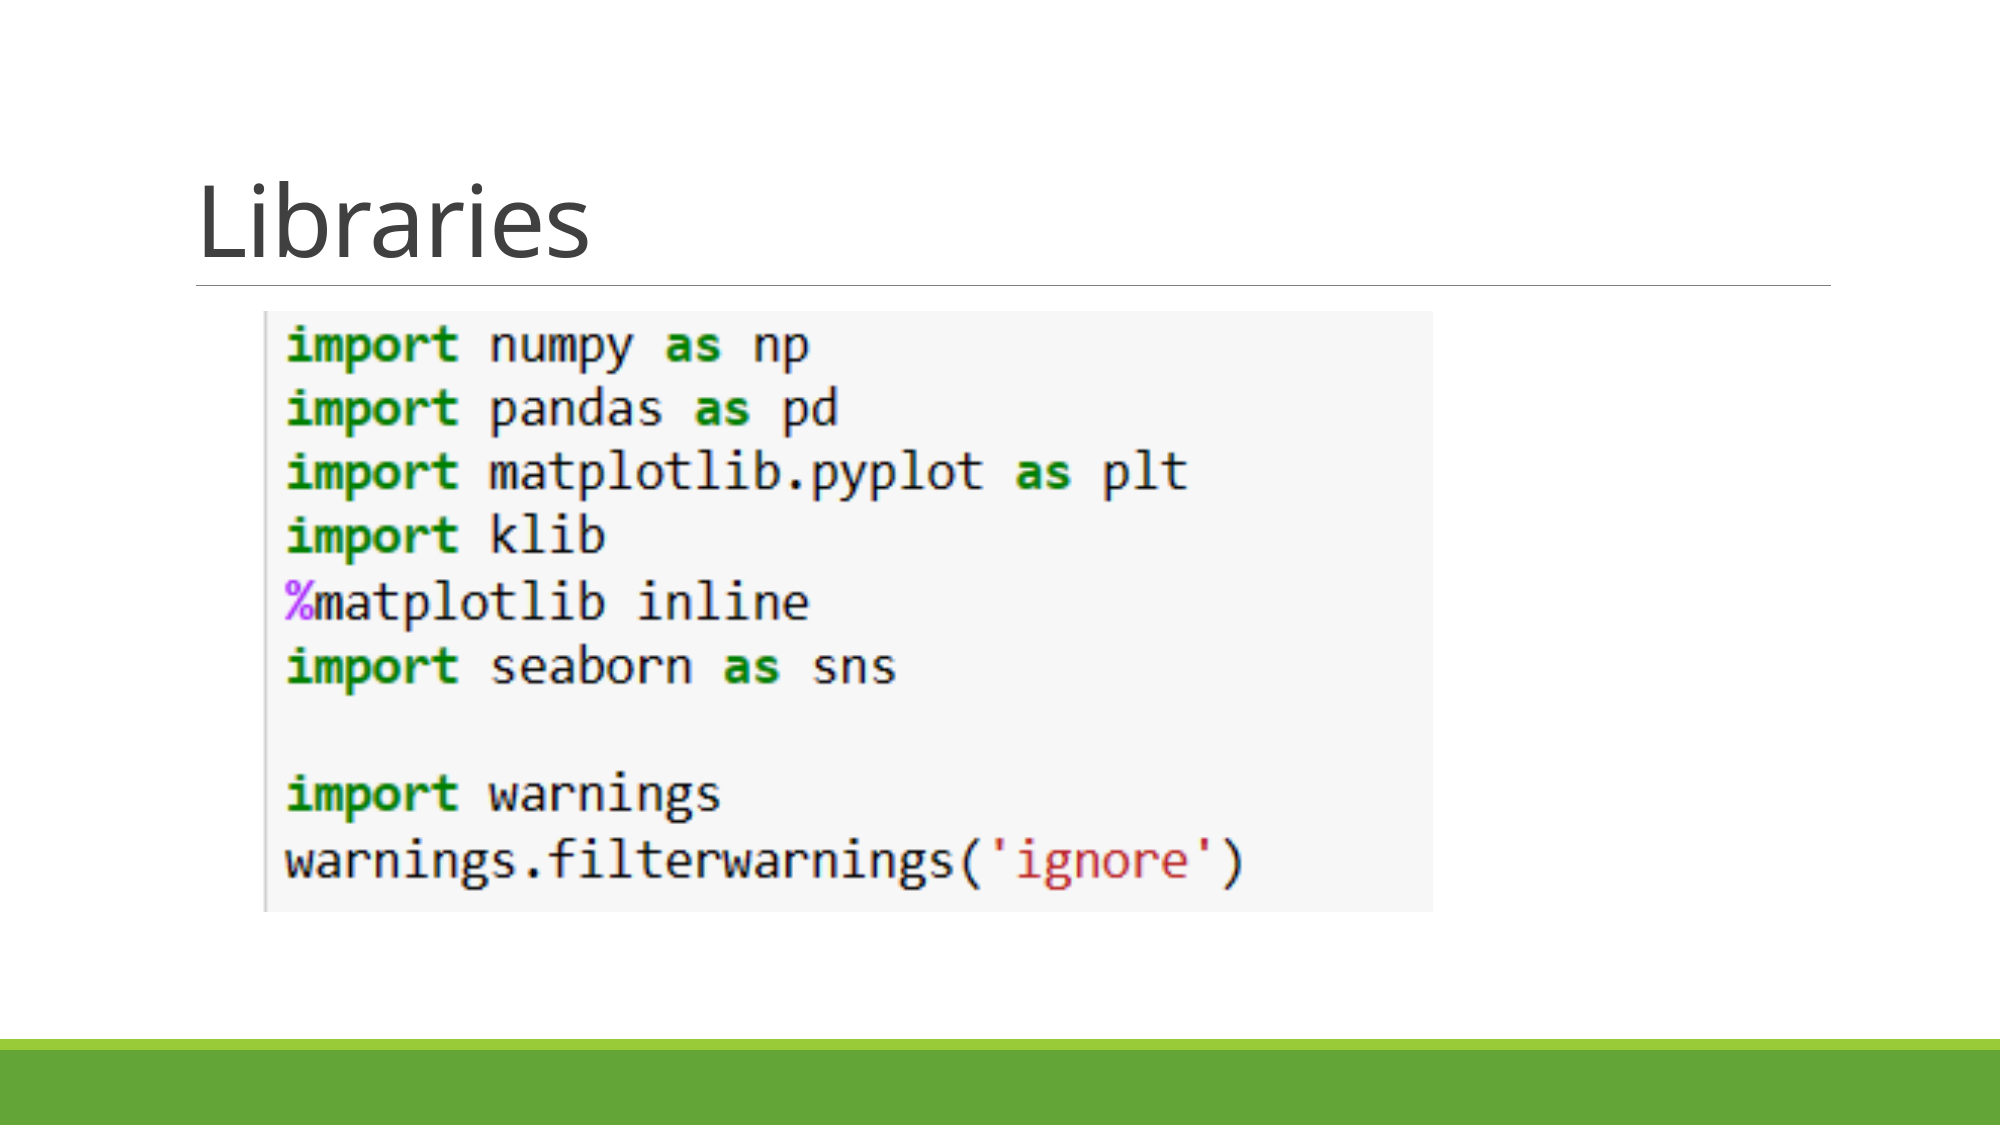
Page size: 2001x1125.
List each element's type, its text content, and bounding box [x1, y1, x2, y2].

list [258, 310, 1433, 912]
title Libraries [180, 47, 1830, 285]
